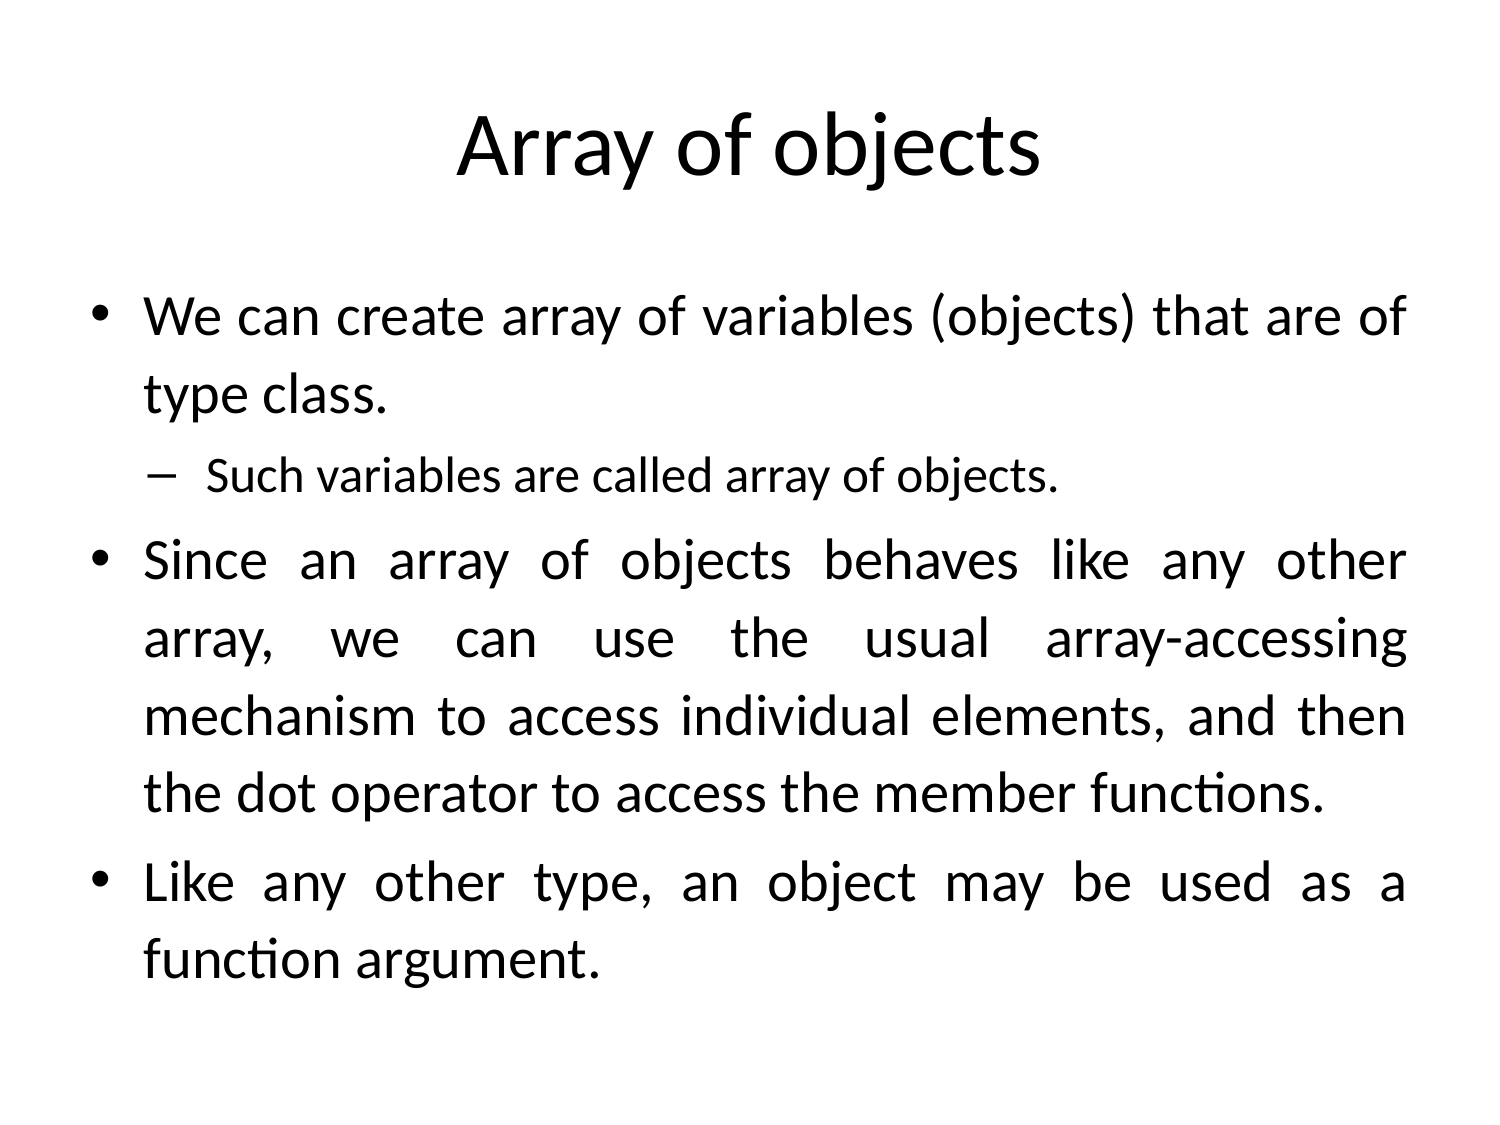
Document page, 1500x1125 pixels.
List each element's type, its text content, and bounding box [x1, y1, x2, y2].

title Array of objects [75, 45, 1425, 233]
list We can create array of variables (objects) that are of type class. Such variables are called array of objects. Since an array of objects behaves like any other array, we can use the usual array-accessing mechanism to access individual elements, and then the dot operator to access the member functions. Like any other type, an object may be used as a function argument. [75, 262, 1425, 1005]
